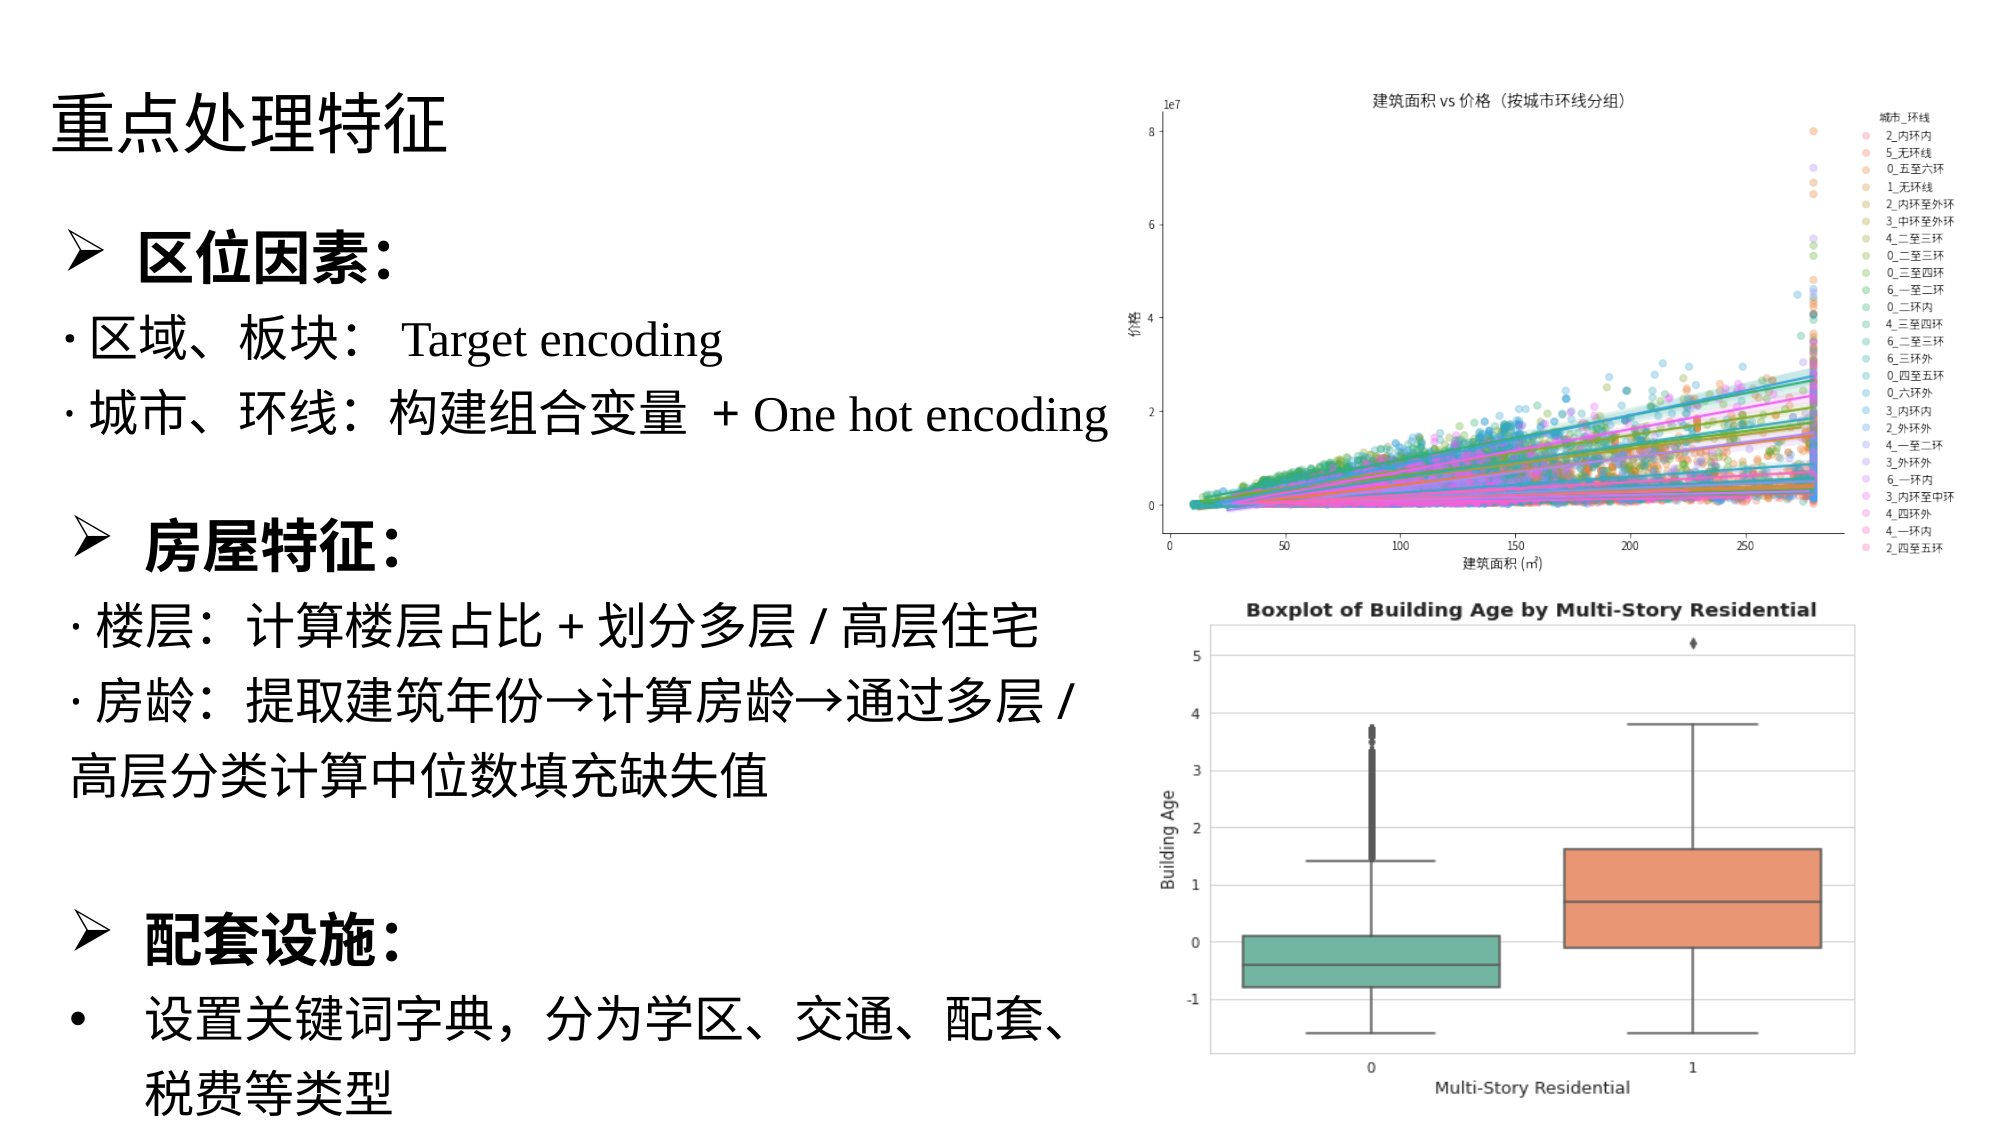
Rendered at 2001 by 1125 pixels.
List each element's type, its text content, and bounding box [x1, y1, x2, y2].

list 区位因素： ·区域、板块：Target encoding ·城市、环线：构建组合变量 + One hot encoding [47, 221, 1120, 483]
picture [1151, 593, 1863, 1107]
picture [1120, 85, 1966, 580]
text_box 房屋特征： ·楼层：计算楼层占比+划分多层/高层住宅 ·房龄：提取建筑年份→计算房龄→通过多层/ 高层分类计算中位数填充缺失值 配套设施： 设置关键词字典，分为学区、交通、配套、税费等类型 [54, 439, 1138, 1125]
title 重点处理特征 [34, 18, 1760, 236]
